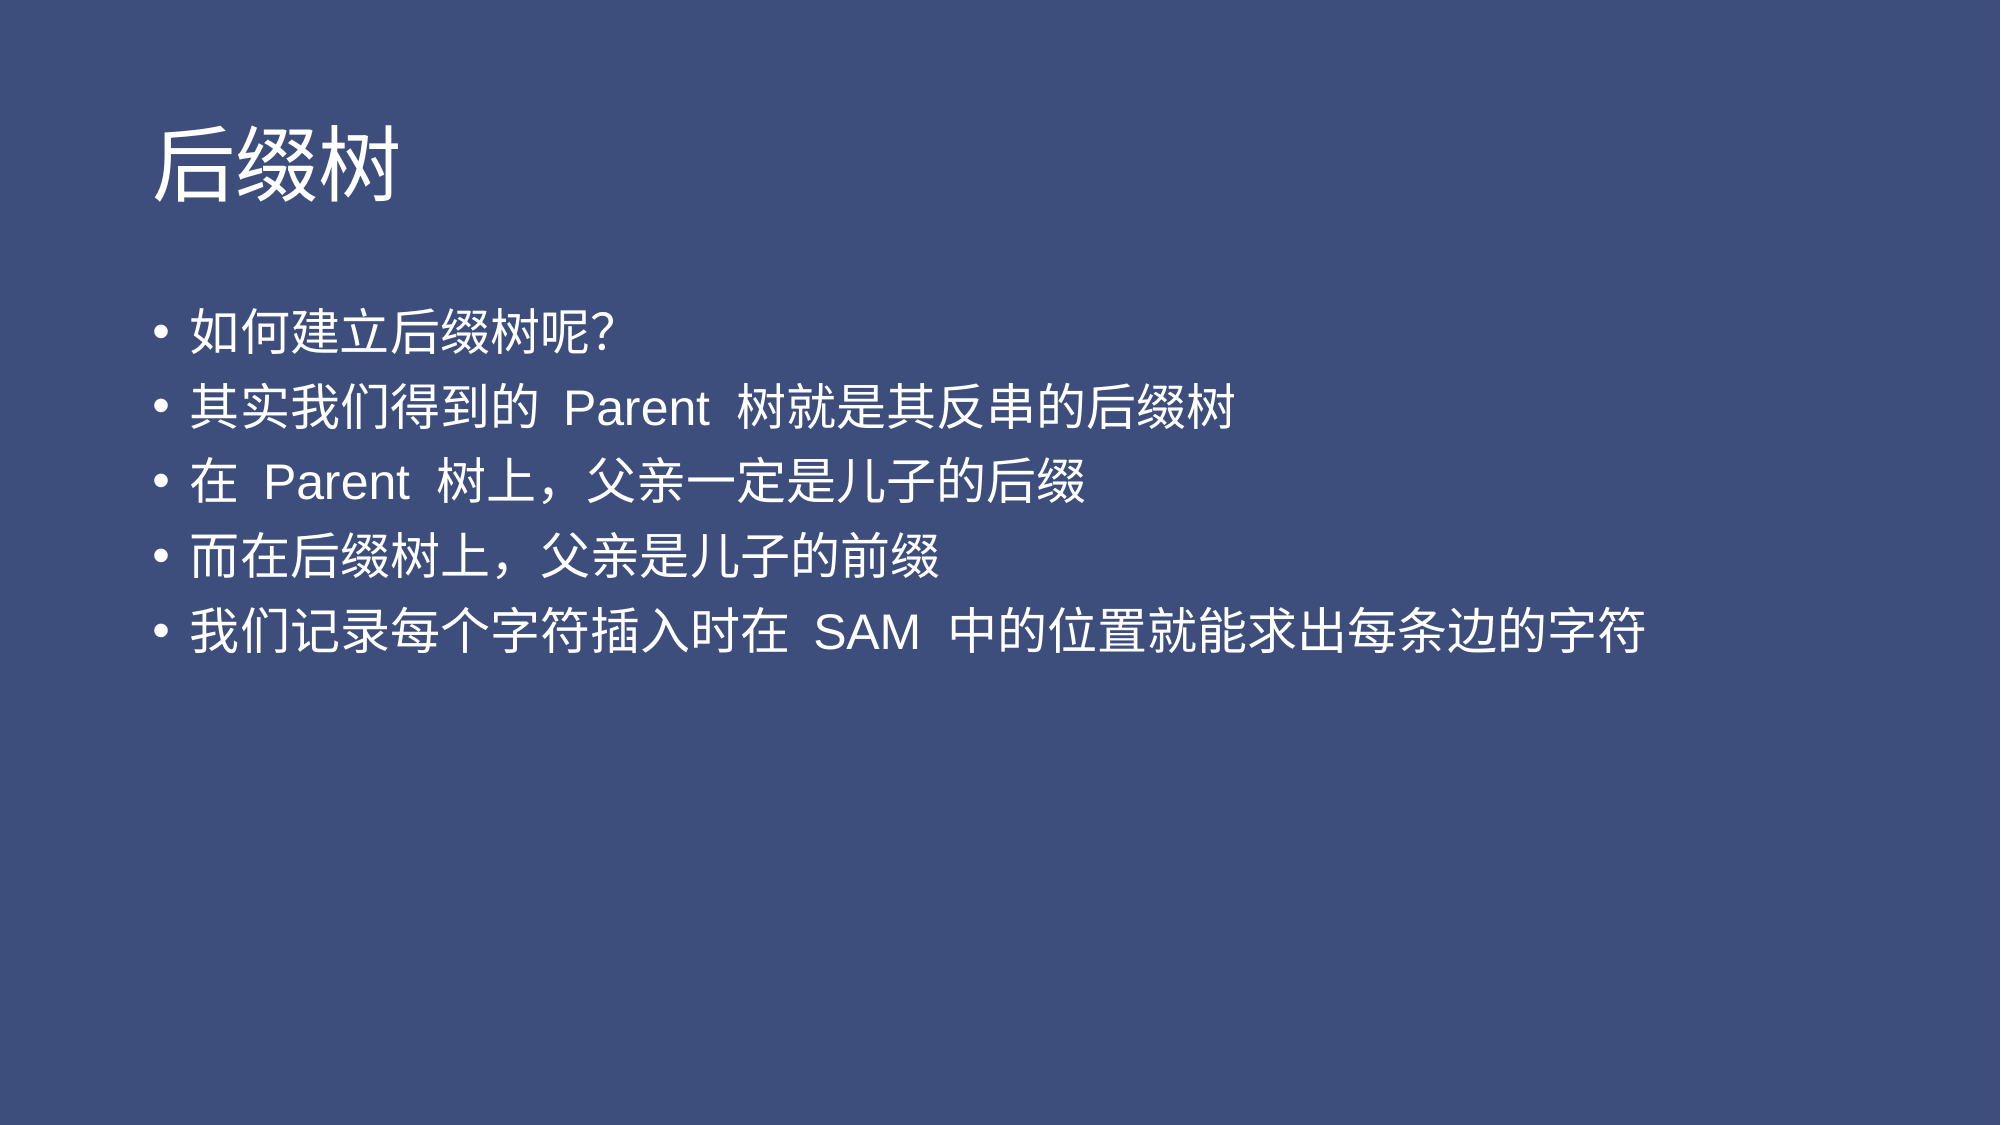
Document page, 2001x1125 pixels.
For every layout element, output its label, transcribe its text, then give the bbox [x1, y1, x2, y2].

title 后缀树 [137, 59, 1863, 278]
list 如何建立后缀树呢？ 其实我们得到的 Parent 树就是其反串的后缀树 在 Parent 树上，父亲一定是儿子的后缀 而在后缀树上，父亲是儿子的前缀 我们记录每个字符插入时在 SAM 中的位置就能求出每条边的字符 [137, 299, 1863, 1014]
